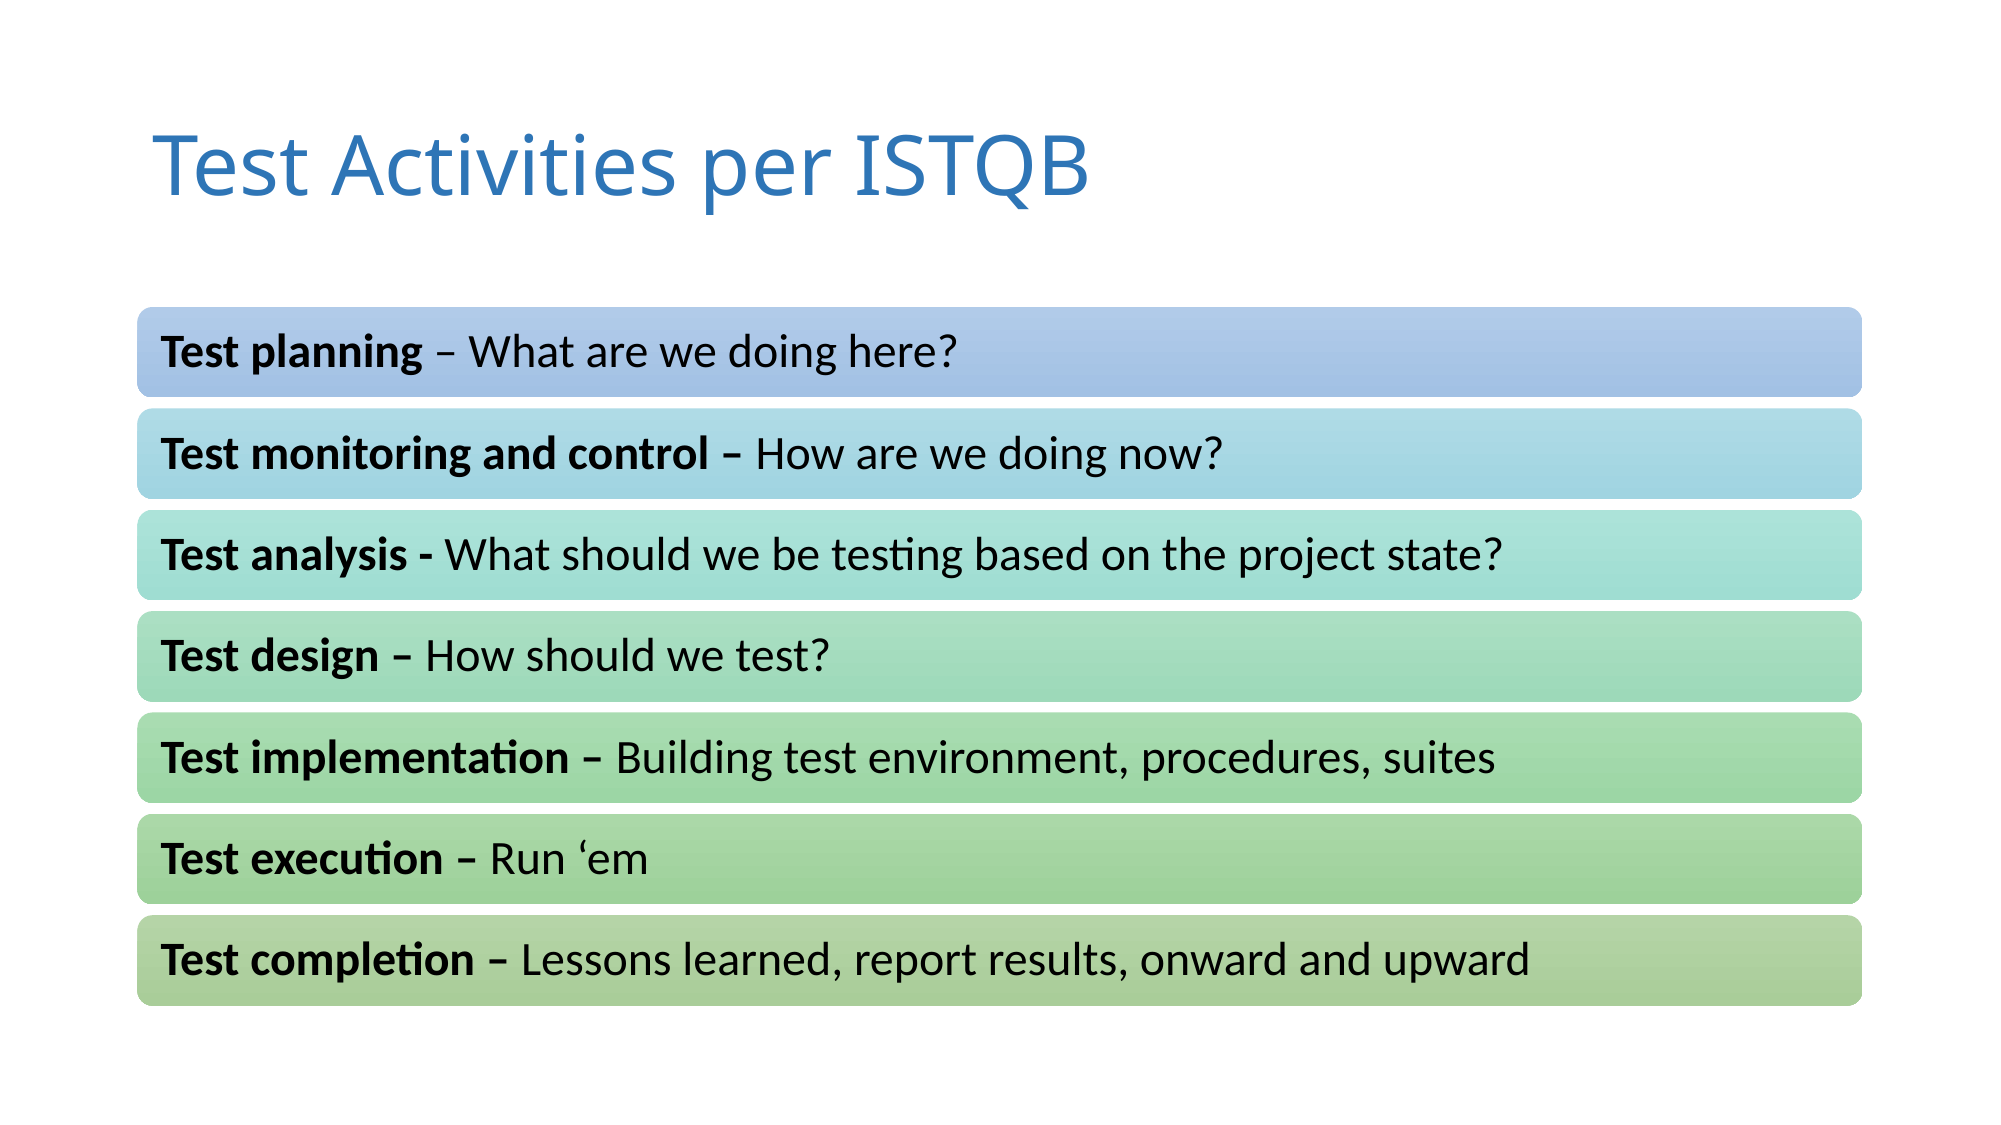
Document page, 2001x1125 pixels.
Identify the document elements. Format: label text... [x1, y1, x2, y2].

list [137, 299, 1863, 1014]
title Test Activities per ISTQB [137, 59, 1863, 278]
